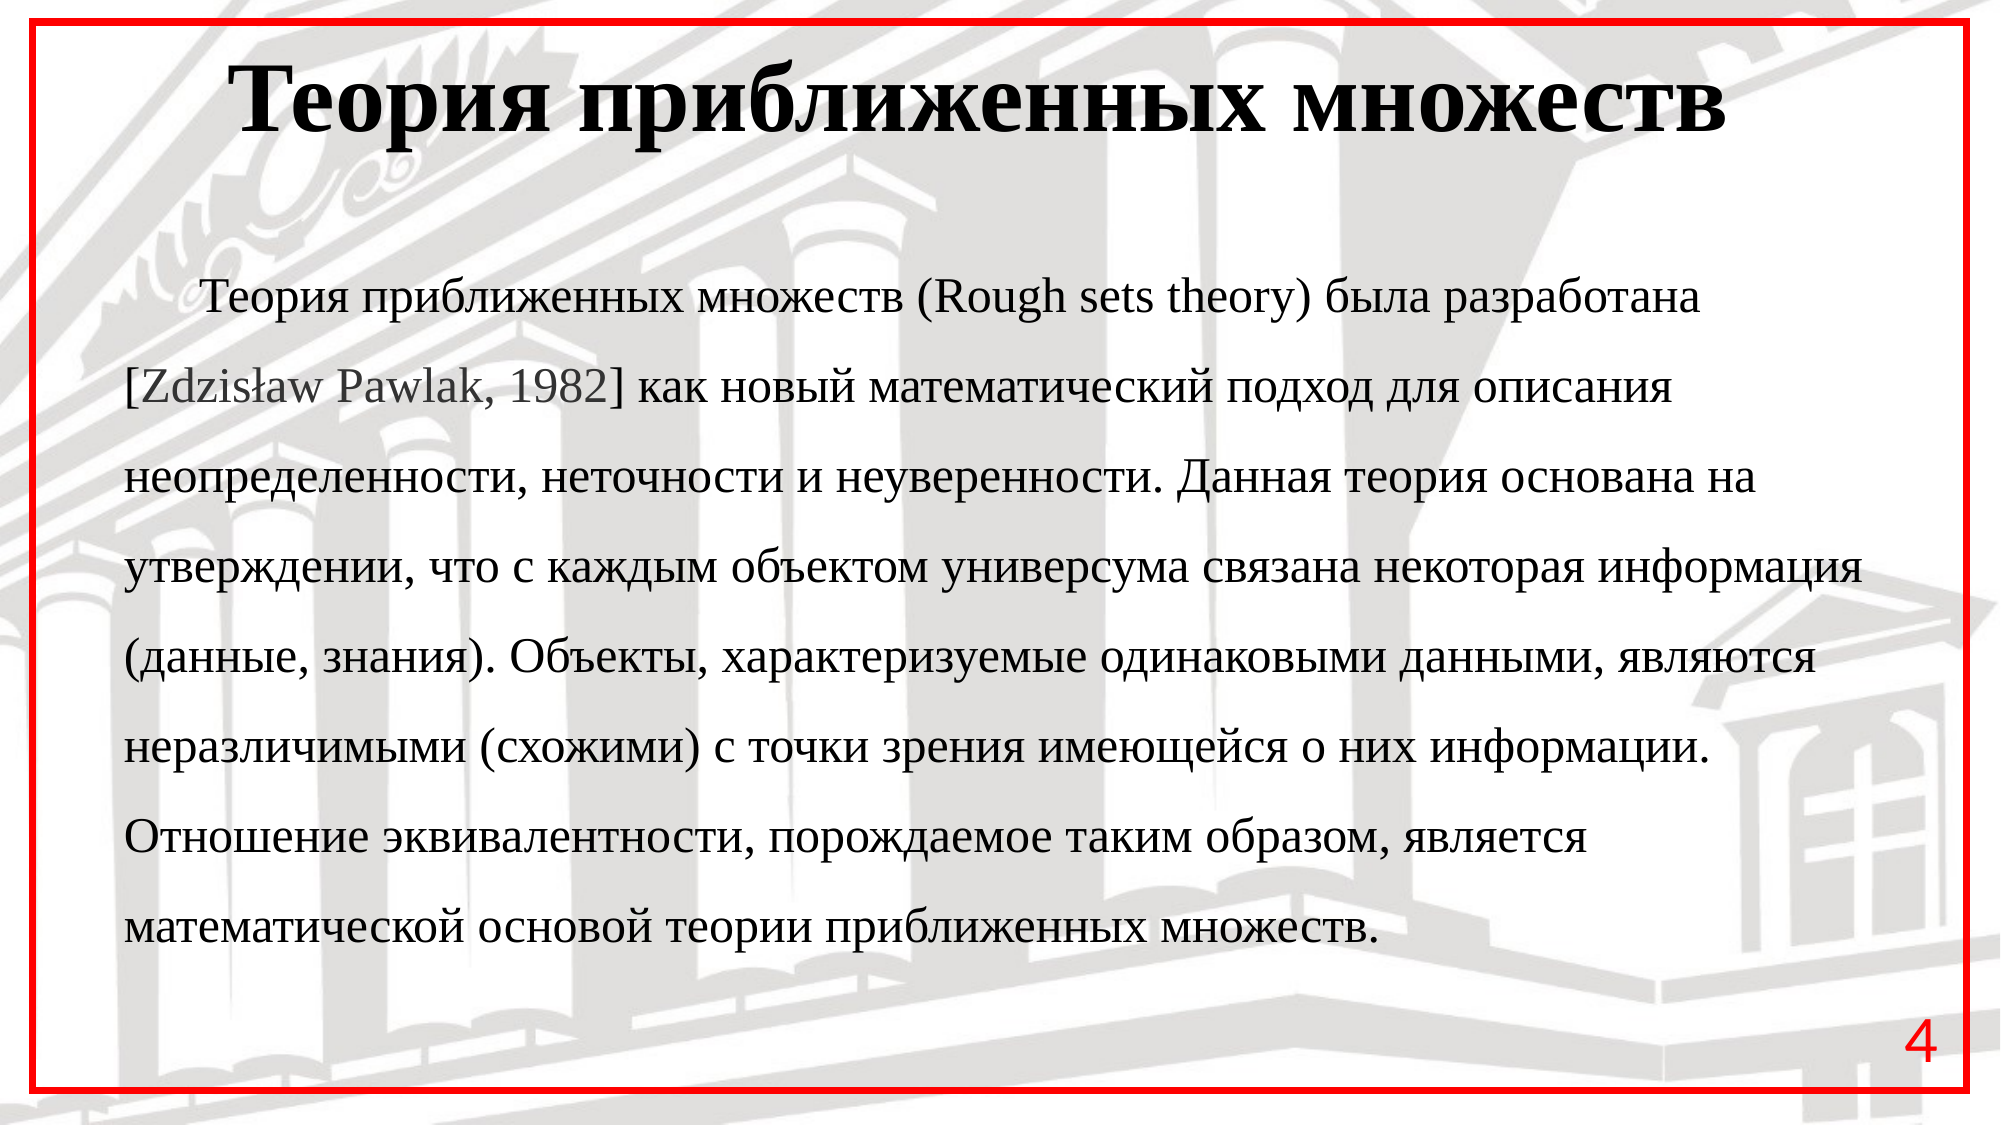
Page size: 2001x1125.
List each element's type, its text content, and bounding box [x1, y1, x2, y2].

picture [0, 0, 2001, 1125]
slide_number 4 [1876, 968, 1967, 1103]
text_box [32, 21, 1967, 1092]
text_box Теория приближенных множеств (Rough sets theory) была разработана [Zdzisław Pawlak, 1982] как новый математический подход для описания неопределенности, неточности и неуверенности. Данная теория основана на утверждении, что с каждым объектом универсума связана некоторая информация (данные, знания). Объекты, характеризуемые одинаковыми данными, являются неразличимыми (схожими) с точки зрения имеющейся о них информации. Отношение эквивалентности, порождаемое таким образом, является математической основой теории приближенных множеств. [108, 224, 1890, 960]
